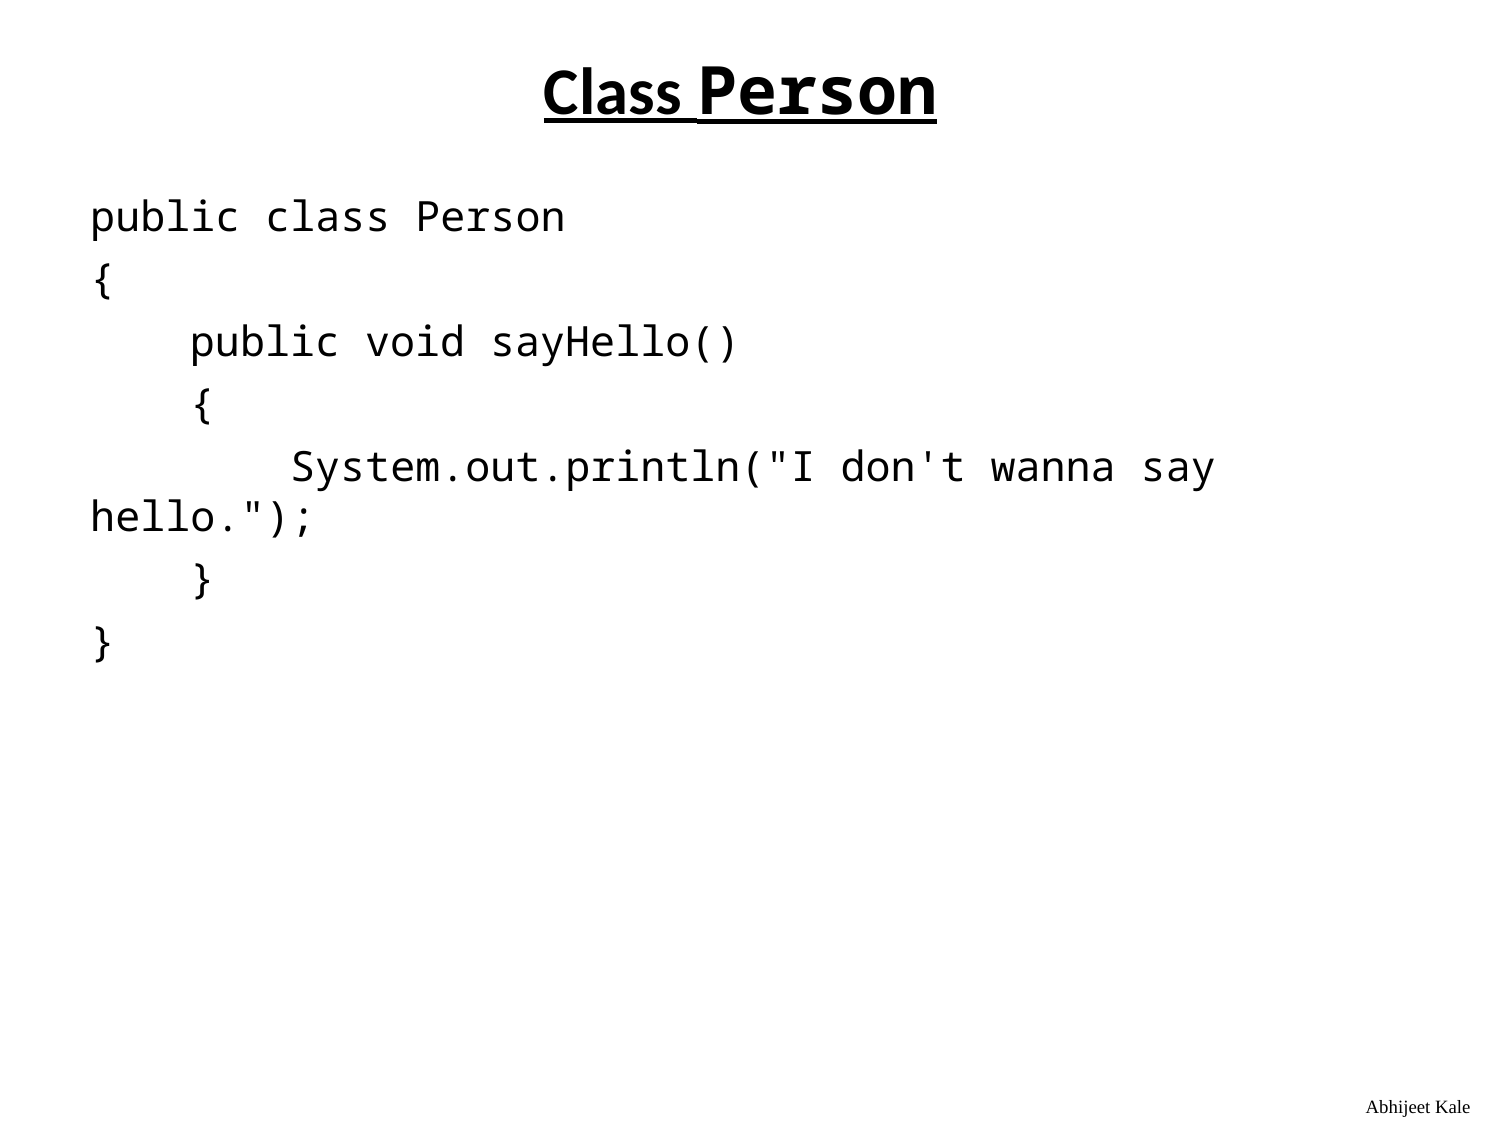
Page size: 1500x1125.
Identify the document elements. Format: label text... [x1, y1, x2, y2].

list public class Person { public void sayHello() { System.out.println("I don't wanna say hello."); } } [75, 181, 1417, 1063]
title Class Person [70, 49, 1411, 136]
